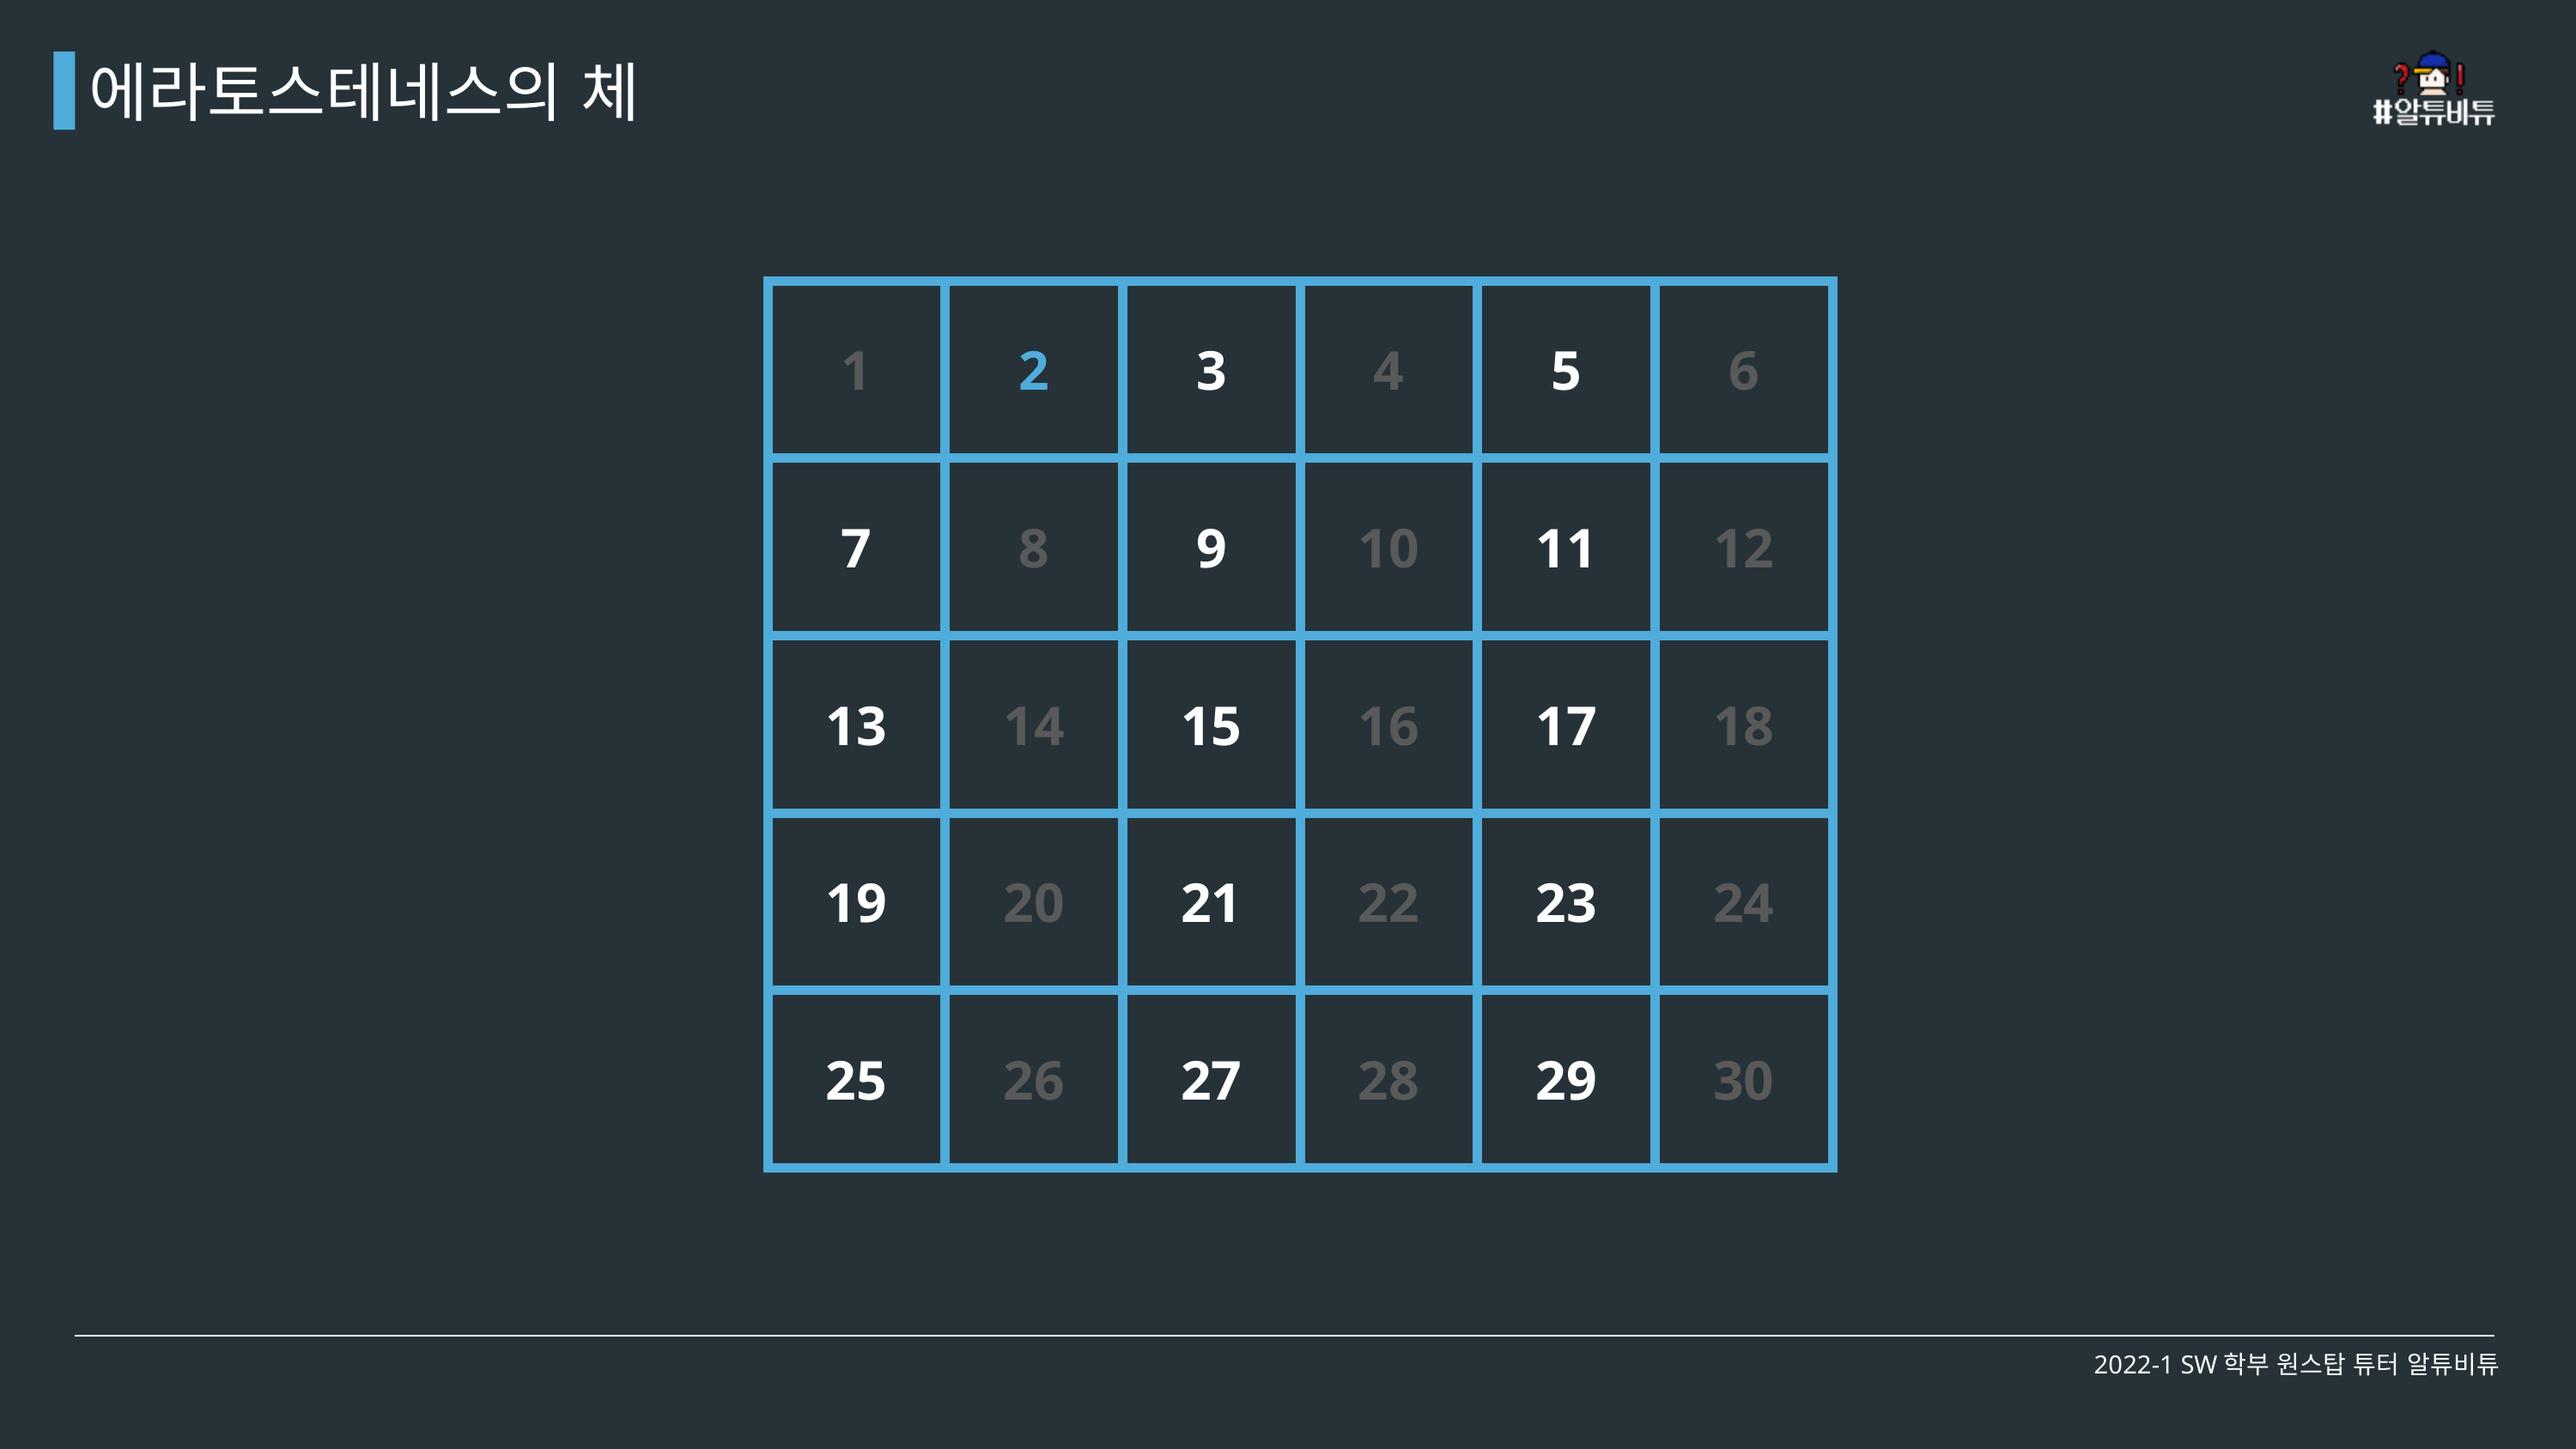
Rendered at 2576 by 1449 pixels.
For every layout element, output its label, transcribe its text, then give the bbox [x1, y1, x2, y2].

table_cell 16 [1305, 640, 1473, 809]
table_cell 7 [773, 463, 940, 631]
footer 2022-1 SW학부 원스탑 튜터 알튜비튜 [2039, 1327, 2555, 1401]
table_cell 20 [950, 818, 1118, 985]
table_cell 24 [1660, 818, 1828, 985]
table_cell 8 [950, 463, 1118, 631]
table_cell 18 [1660, 640, 1828, 809]
table_cell 11 [1482, 463, 1650, 631]
text_box 에라토스테네스의 체 [76, 45, 1301, 136]
table_cell 9 [1127, 463, 1296, 631]
table_cell 30 [1660, 995, 1828, 1163]
table_header 1 [773, 286, 940, 453]
table_cell 28 [1305, 995, 1473, 1163]
table_cell 13 [773, 640, 940, 809]
table_header 3 [1127, 286, 1296, 453]
table_cell 22 [1305, 818, 1473, 985]
table_cell 25 [773, 995, 940, 1163]
table_cell 19 [773, 818, 940, 985]
table_header 6 [1660, 286, 1828, 453]
table_cell 21 [1127, 818, 1296, 985]
table_cell 27 [1127, 995, 1296, 1163]
table_header 4 [1305, 286, 1473, 453]
table_cell 10 [1305, 463, 1473, 631]
picture [2366, 45, 2500, 179]
table_cell 26 [950, 995, 1118, 1163]
table_cell 14 [950, 640, 1118, 809]
table_cell 15 [1127, 640, 1296, 809]
table_header 2 [950, 286, 1118, 453]
table_cell 29 [1482, 995, 1650, 1163]
table_header 5 [1482, 286, 1650, 453]
table_cell 17 [1482, 640, 1650, 809]
table_cell 23 [1482, 818, 1650, 985]
table_cell 12 [1660, 463, 1828, 631]
